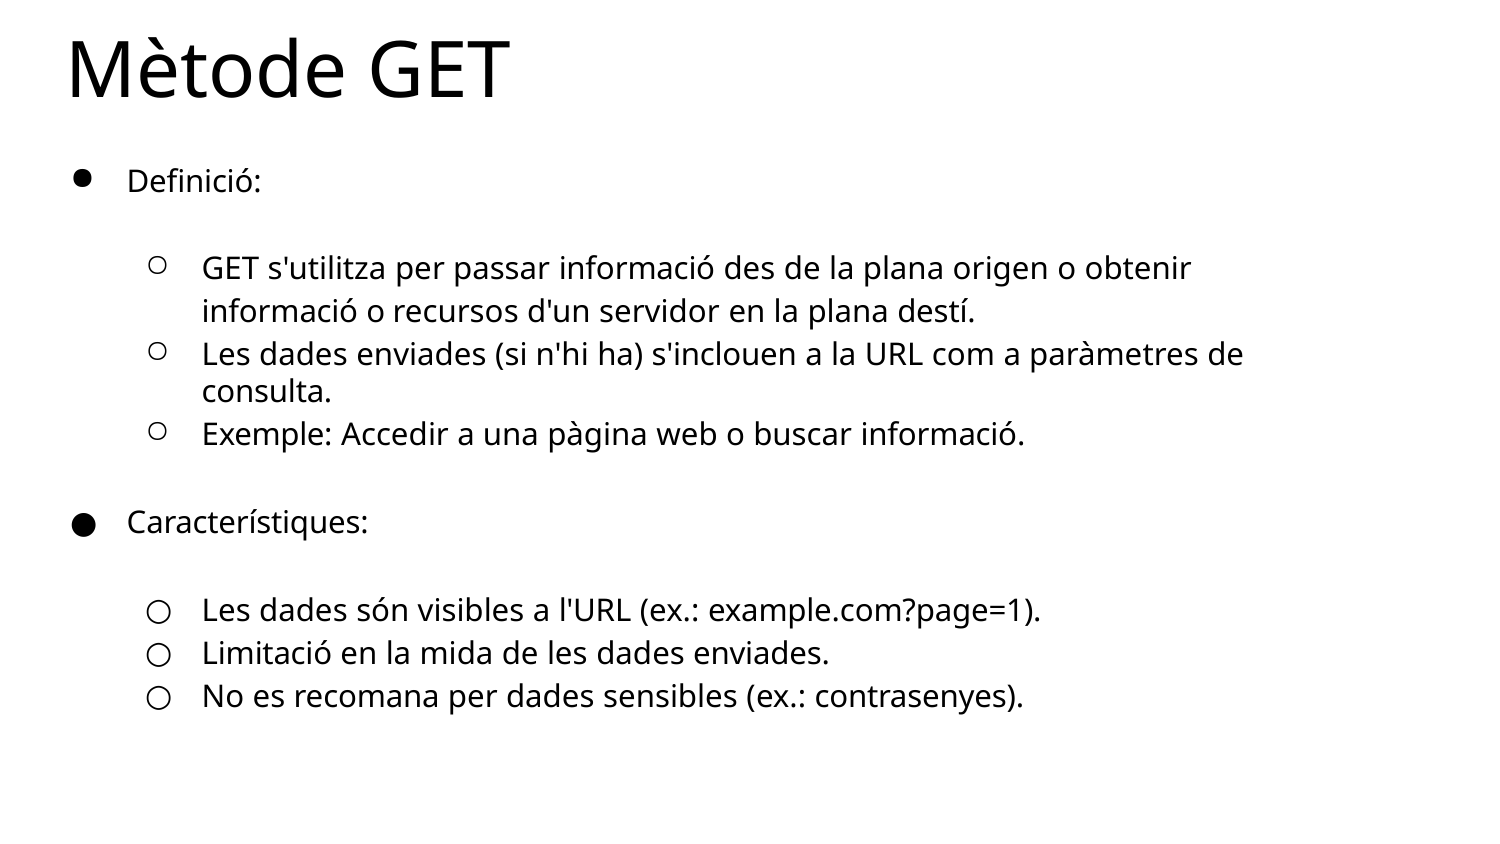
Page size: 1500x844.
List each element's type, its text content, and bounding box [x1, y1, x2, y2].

title Mètode GET [63, 16, 1431, 160]
text_box Definició: GET s'utilitza per passar informació des de la plana origen o obtenir informació o recursos d'un servidor en la plana destí. Les dades enviades (si n'hi ha) s'inclouen a la URL com a paràmetres de consulta. Exemple: Accedir a una pàgina web o buscar informació. Característiques: Les dades són visibles a l'URL (ex.: example.com?page=1). Limitació en la mida de les dades enviades. No es recomana per dades sensibles (ex.: contrasenyes). [68, 158, 1347, 714]
